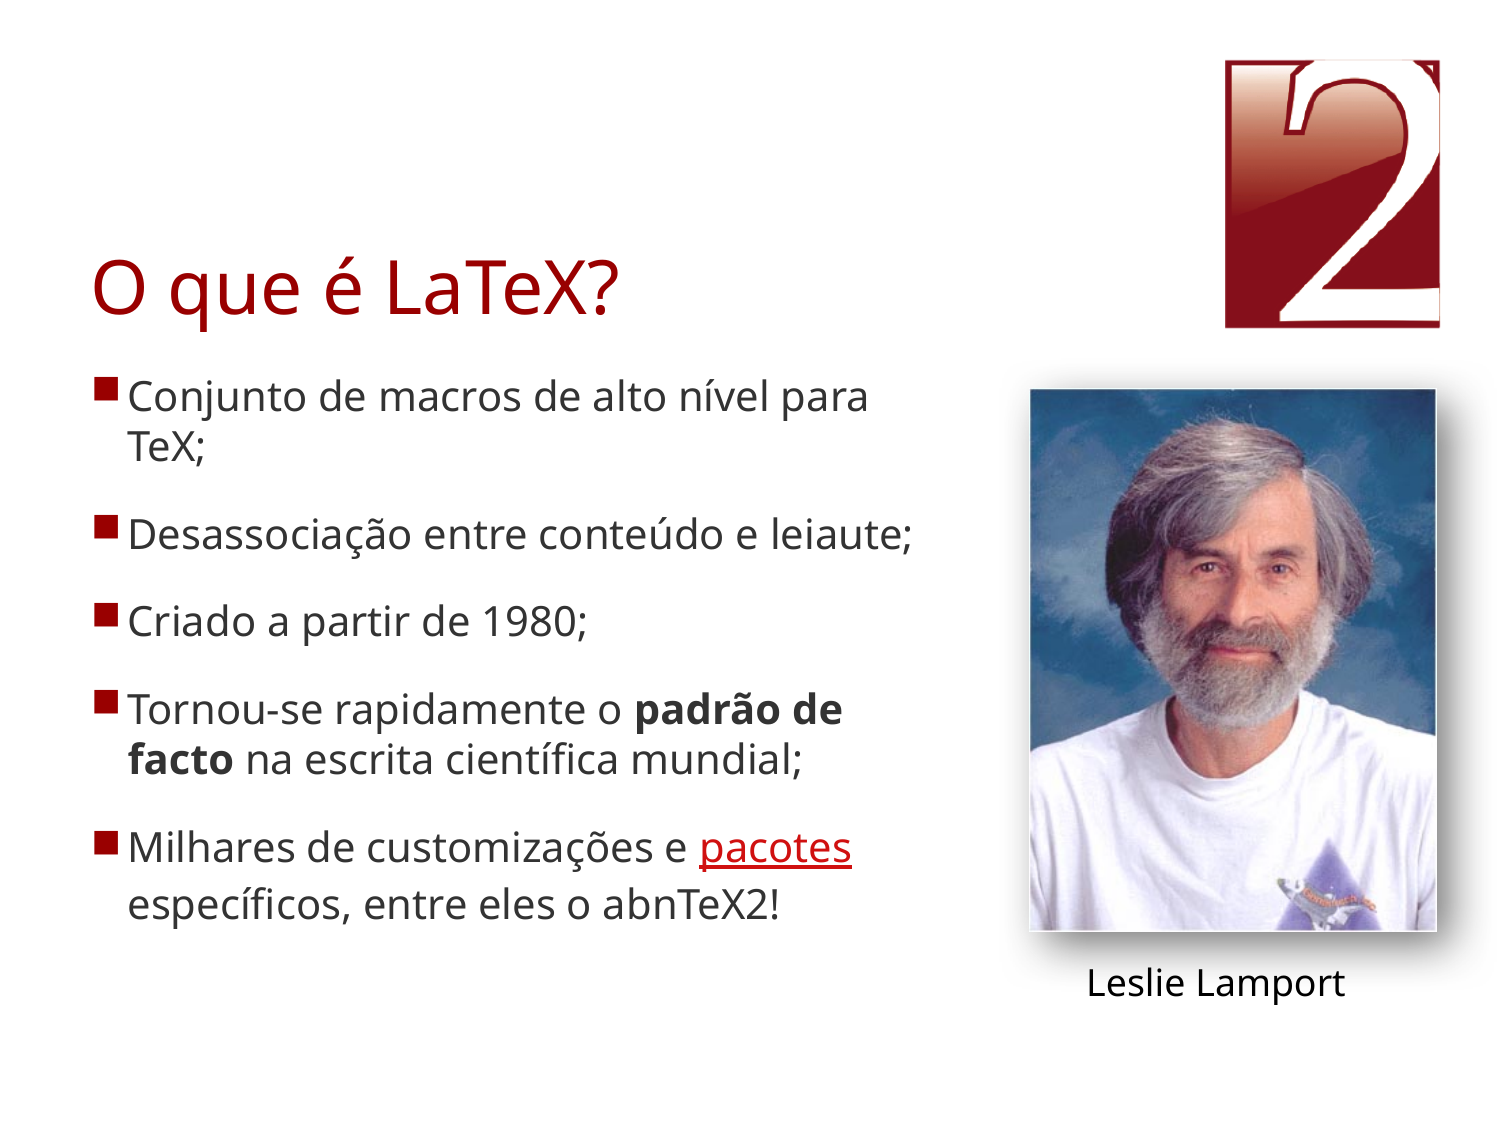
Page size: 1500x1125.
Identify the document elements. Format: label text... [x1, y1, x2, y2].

picture [1028, 388, 1437, 933]
list Conjunto de macros de alto nível para TeX; Desassociação entre conteúdo e leiaute; Criado a partir de 1980; Tornou-se rapidamente o padrão de facto na escrita científica mundial; Milhares de customizações e pacotes específicos, entre eles o abnTeX2! [75, 362, 957, 1033]
text_box Leslie Lamport [1071, 979, 1395, 1012]
title O que é LaTeX? [75, 149, 1143, 338]
picture [1222, 56, 1442, 330]
